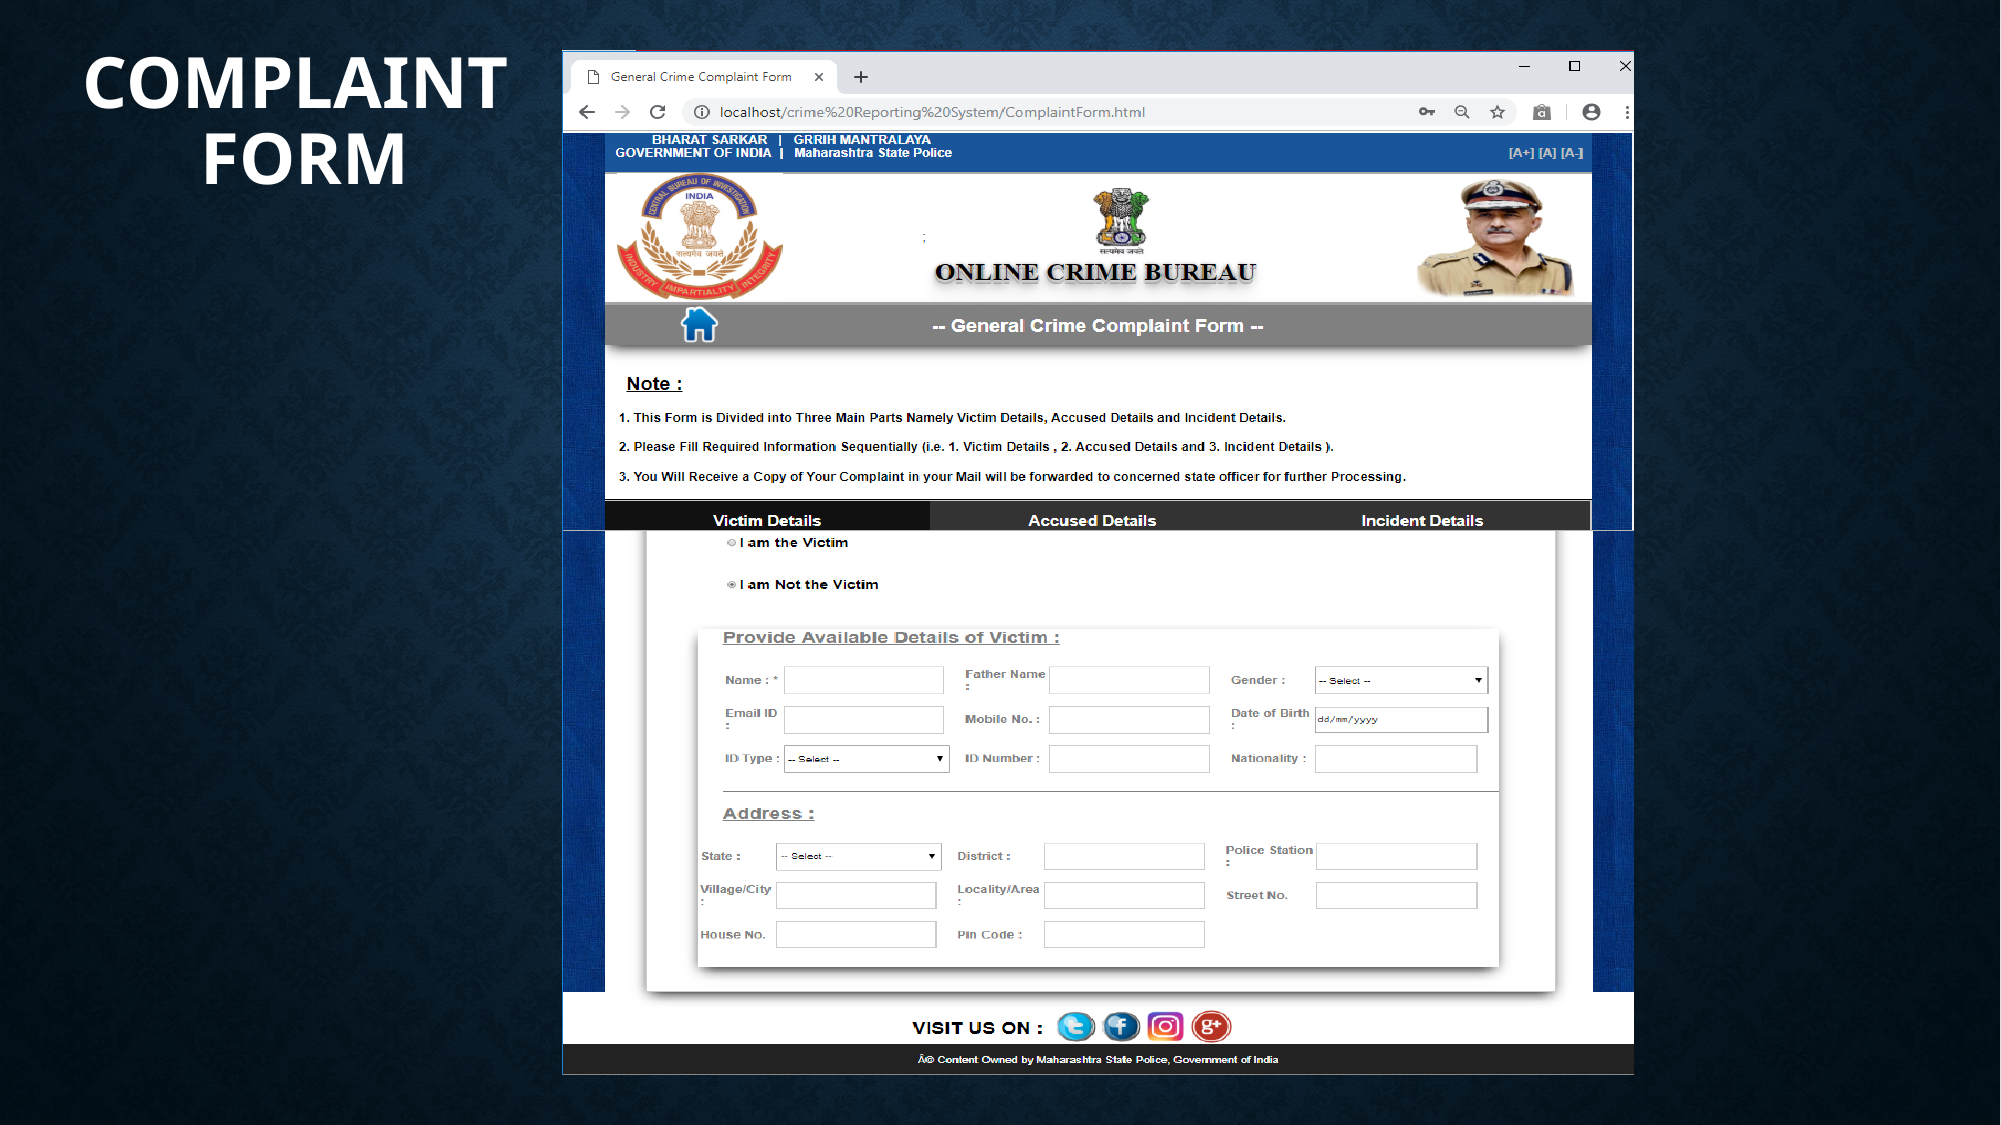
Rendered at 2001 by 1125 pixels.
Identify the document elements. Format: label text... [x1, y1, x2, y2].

picture [561, 49, 1635, 1076]
title COMPLAINT FORM [0, 0, 611, 248]
